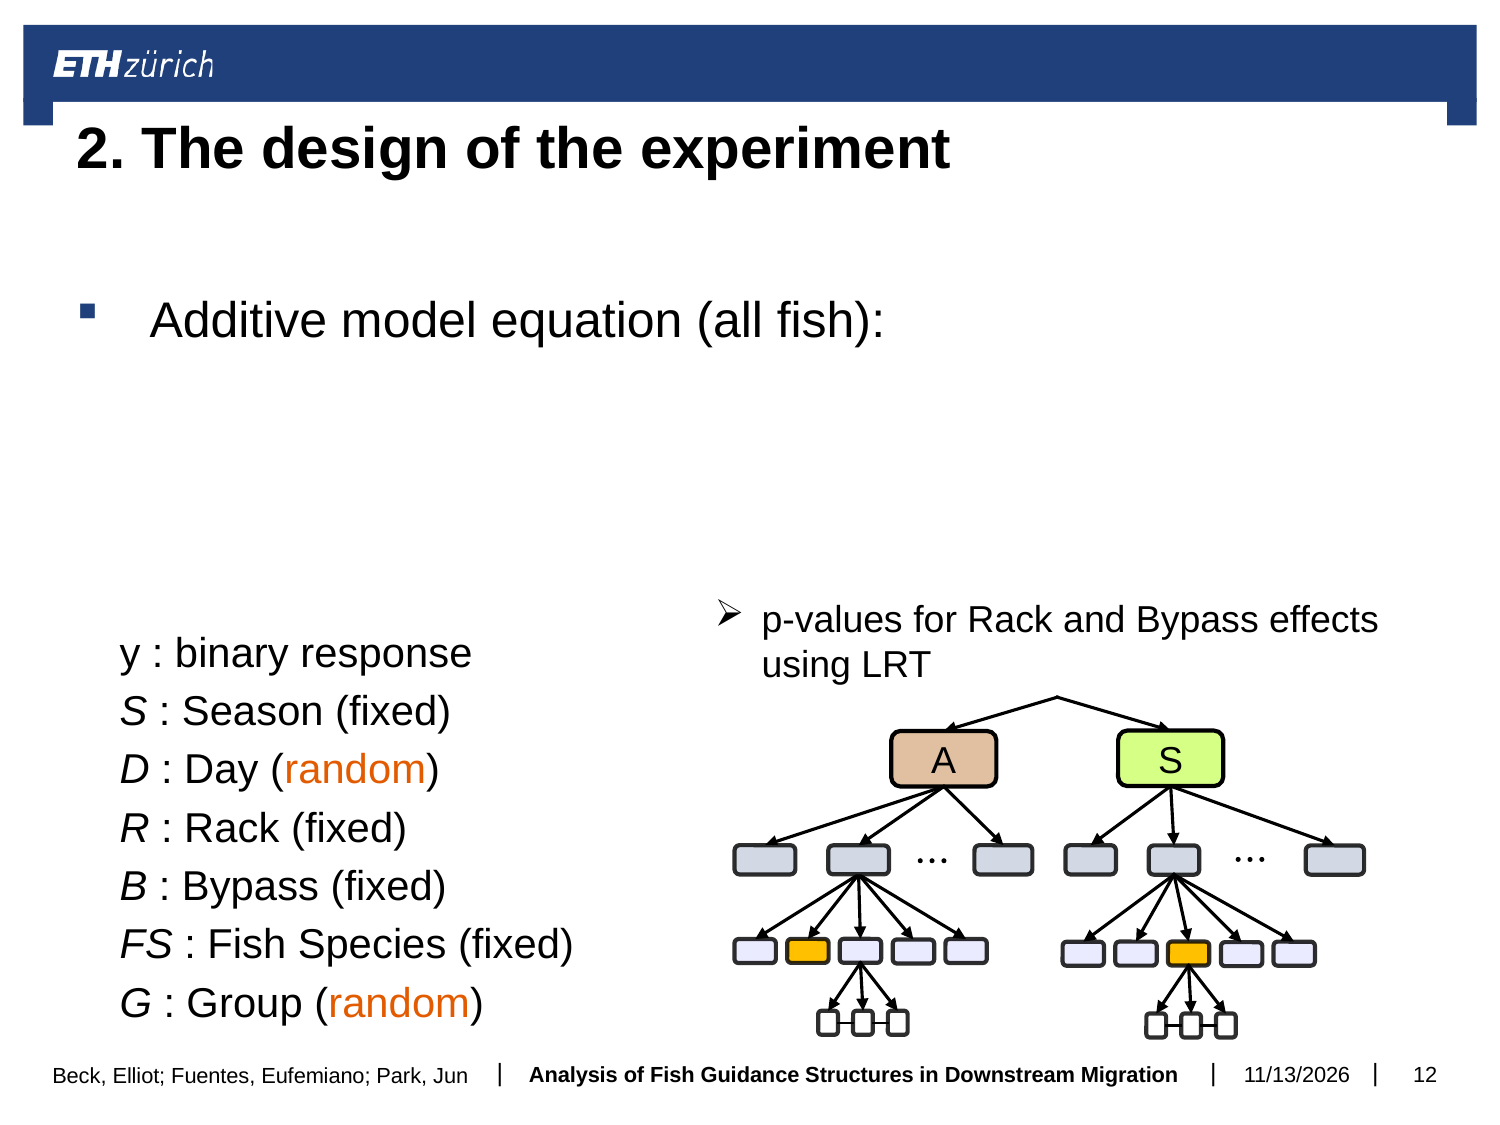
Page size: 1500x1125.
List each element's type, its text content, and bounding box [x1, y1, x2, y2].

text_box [734, 696, 1365, 1038]
footer Analysis of Fish Guidance Structures in Downstream Migration [515, 1034, 1193, 1112]
text_box p-values for Rack and Bypass effects using LRT [699, 587, 1413, 693]
title 2. The design of the experiment [53, 101, 1447, 225]
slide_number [1231, 1045, 1363, 1112]
slide_number 12 [1391, 1034, 1459, 1112]
